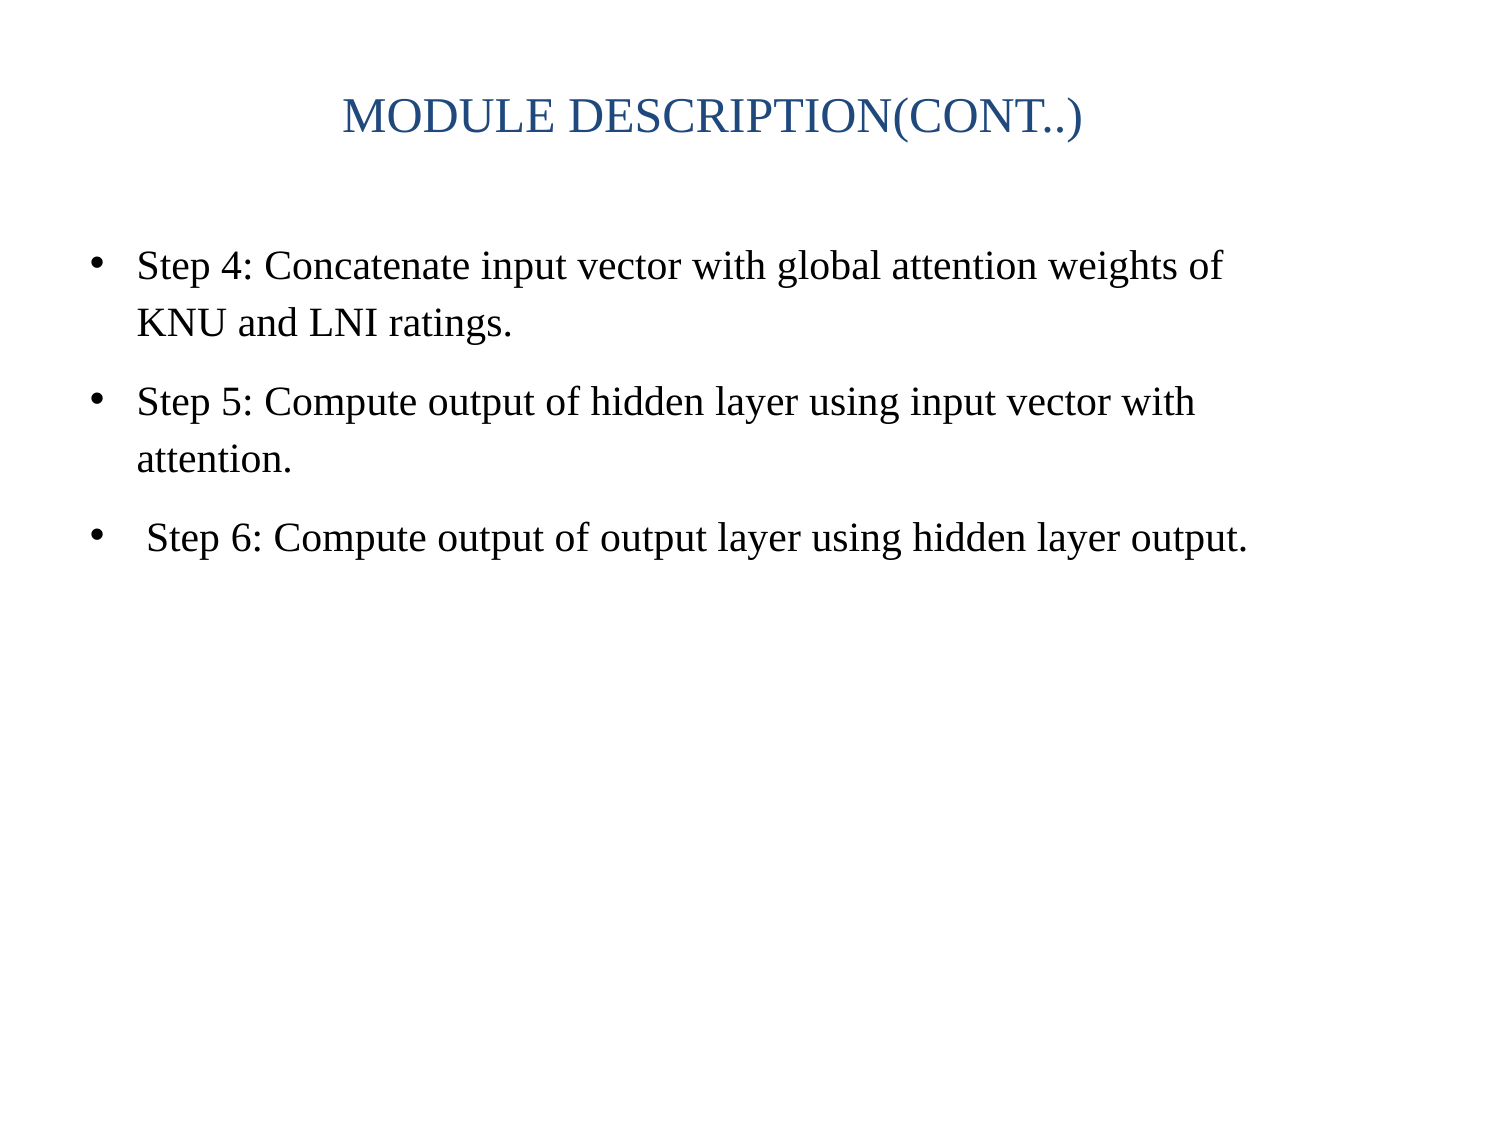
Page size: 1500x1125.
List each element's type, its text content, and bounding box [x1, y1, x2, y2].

text_box MODULE DESCRIPTION(CONT..) [312, 74, 1113, 150]
text_box Step 4: Concatenate input vector with global attention weights of KNU and LNI ratings. Step 5: Compute output of hidden layer using input vector with attention. Step 6: Compute output of output layer using hidden layer output. [75, 222, 1300, 724]
